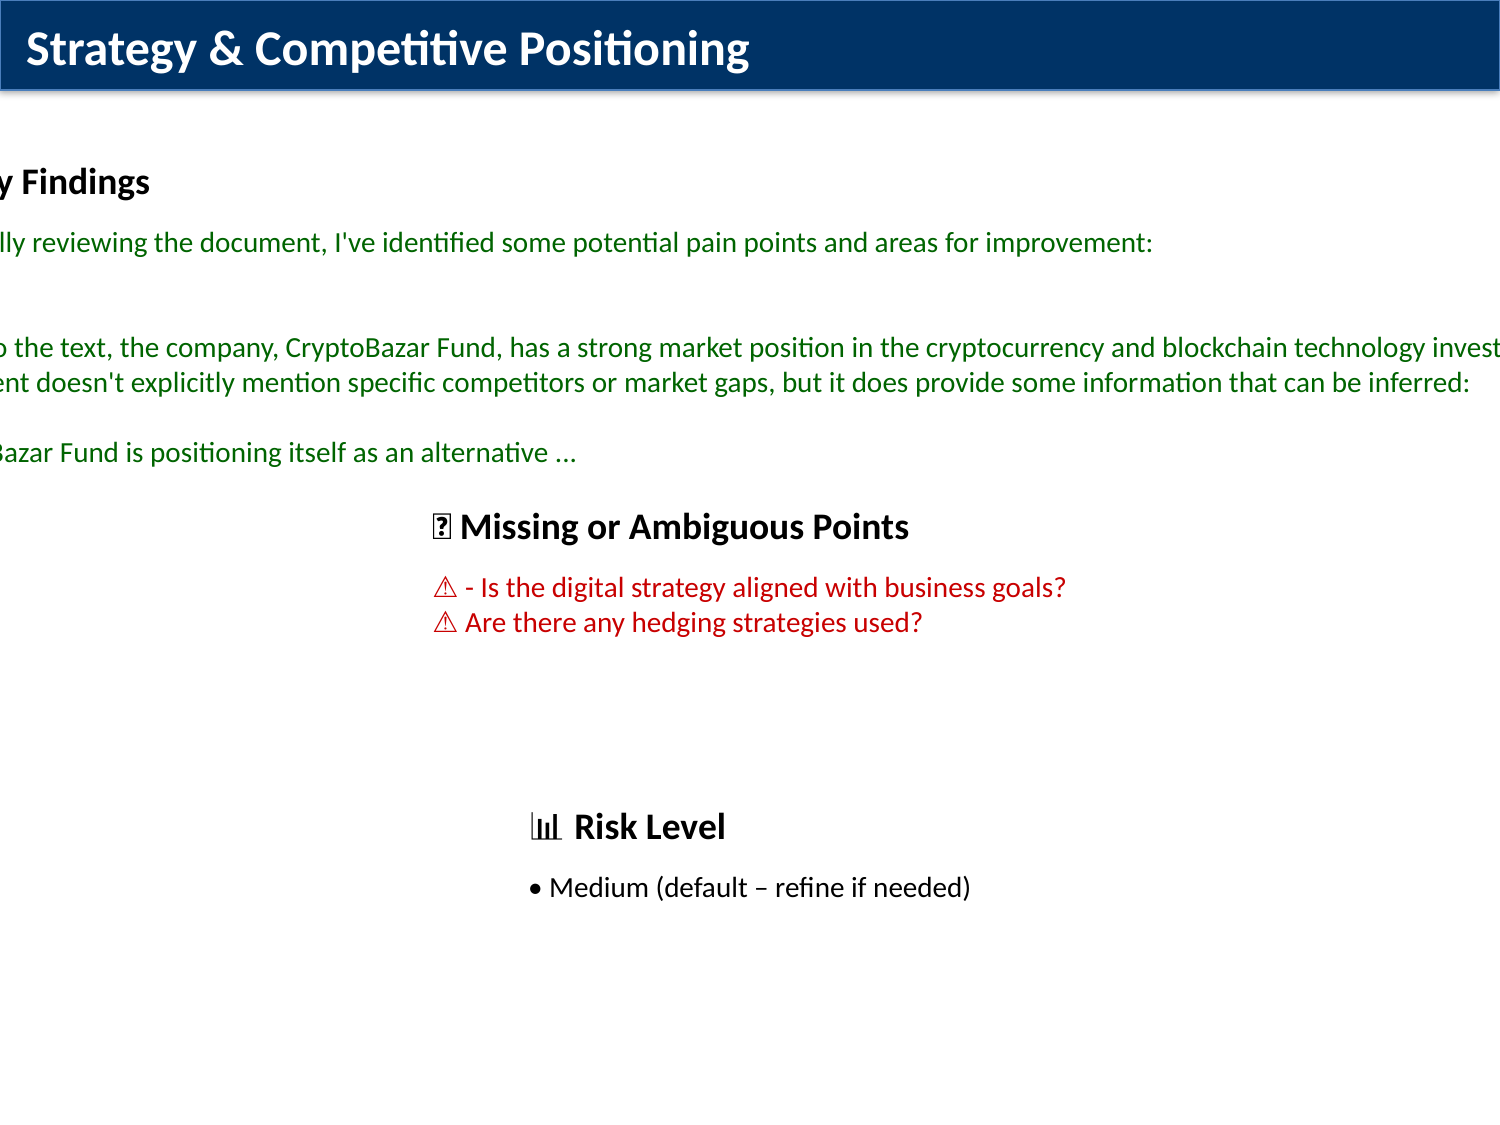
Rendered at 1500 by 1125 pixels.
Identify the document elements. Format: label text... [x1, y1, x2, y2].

text_box ❌ Missing or Ambiguous Points ⚠️ - Is the digital strategy aligned with business goals? ⚠️ Are there any hedging strategies used? [417, 495, 1083, 646]
text_box ✅ Summary Findings • After carefully reviewing the document, I've identified some potential pain points and areas for improvement: 1... • According to the text, the company, CryptoBazar Fund, has a strong market position in the cryptocurrency and blockchain technology investment space... • The document doesn't explicitly mention specific competitors or market gaps, but it does provide some information that can be inferred: * The CryptoBazar Fund is positioning itself as an alternative ... [0, 149, 1500, 476]
text_box Strategy & Competitive Positioning [0, 0, 1500, 91]
text_box 📊 Risk Level • Medium (default – refine if needed) [513, 795, 987, 911]
